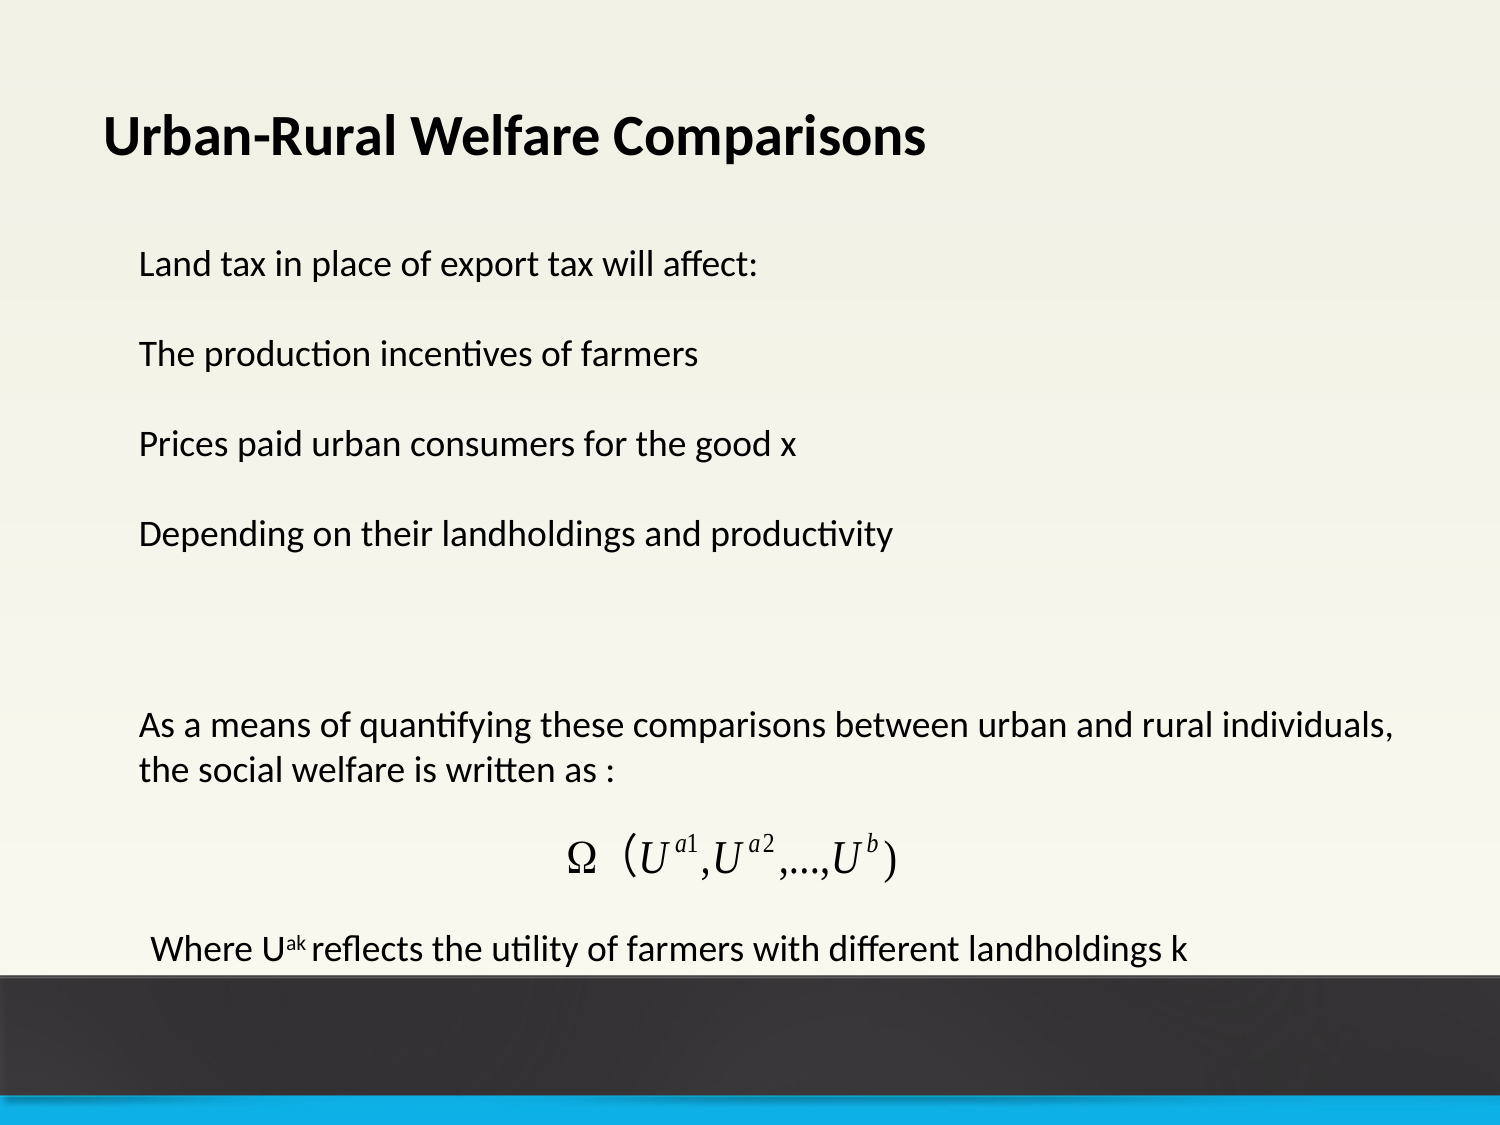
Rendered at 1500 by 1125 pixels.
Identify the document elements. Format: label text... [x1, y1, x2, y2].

text_box Urban-Rural Welfare Comparisons [88, 90, 1010, 175]
text_box As a means of quantifying these comparisons between urban and rural individuals, the social welfare is written as : [123, 692, 1418, 843]
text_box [560, 822, 904, 894]
picture [0, 0, 1500, 1096]
text_box Land tax in place of export tax will affect: The production incentives of farmers Prices paid urban consumers for the good x Depending on their landholdings and productivity [123, 231, 1341, 692]
text_box Where Uak reflects the utility of farmers with different landholdings k [135, 916, 1329, 977]
